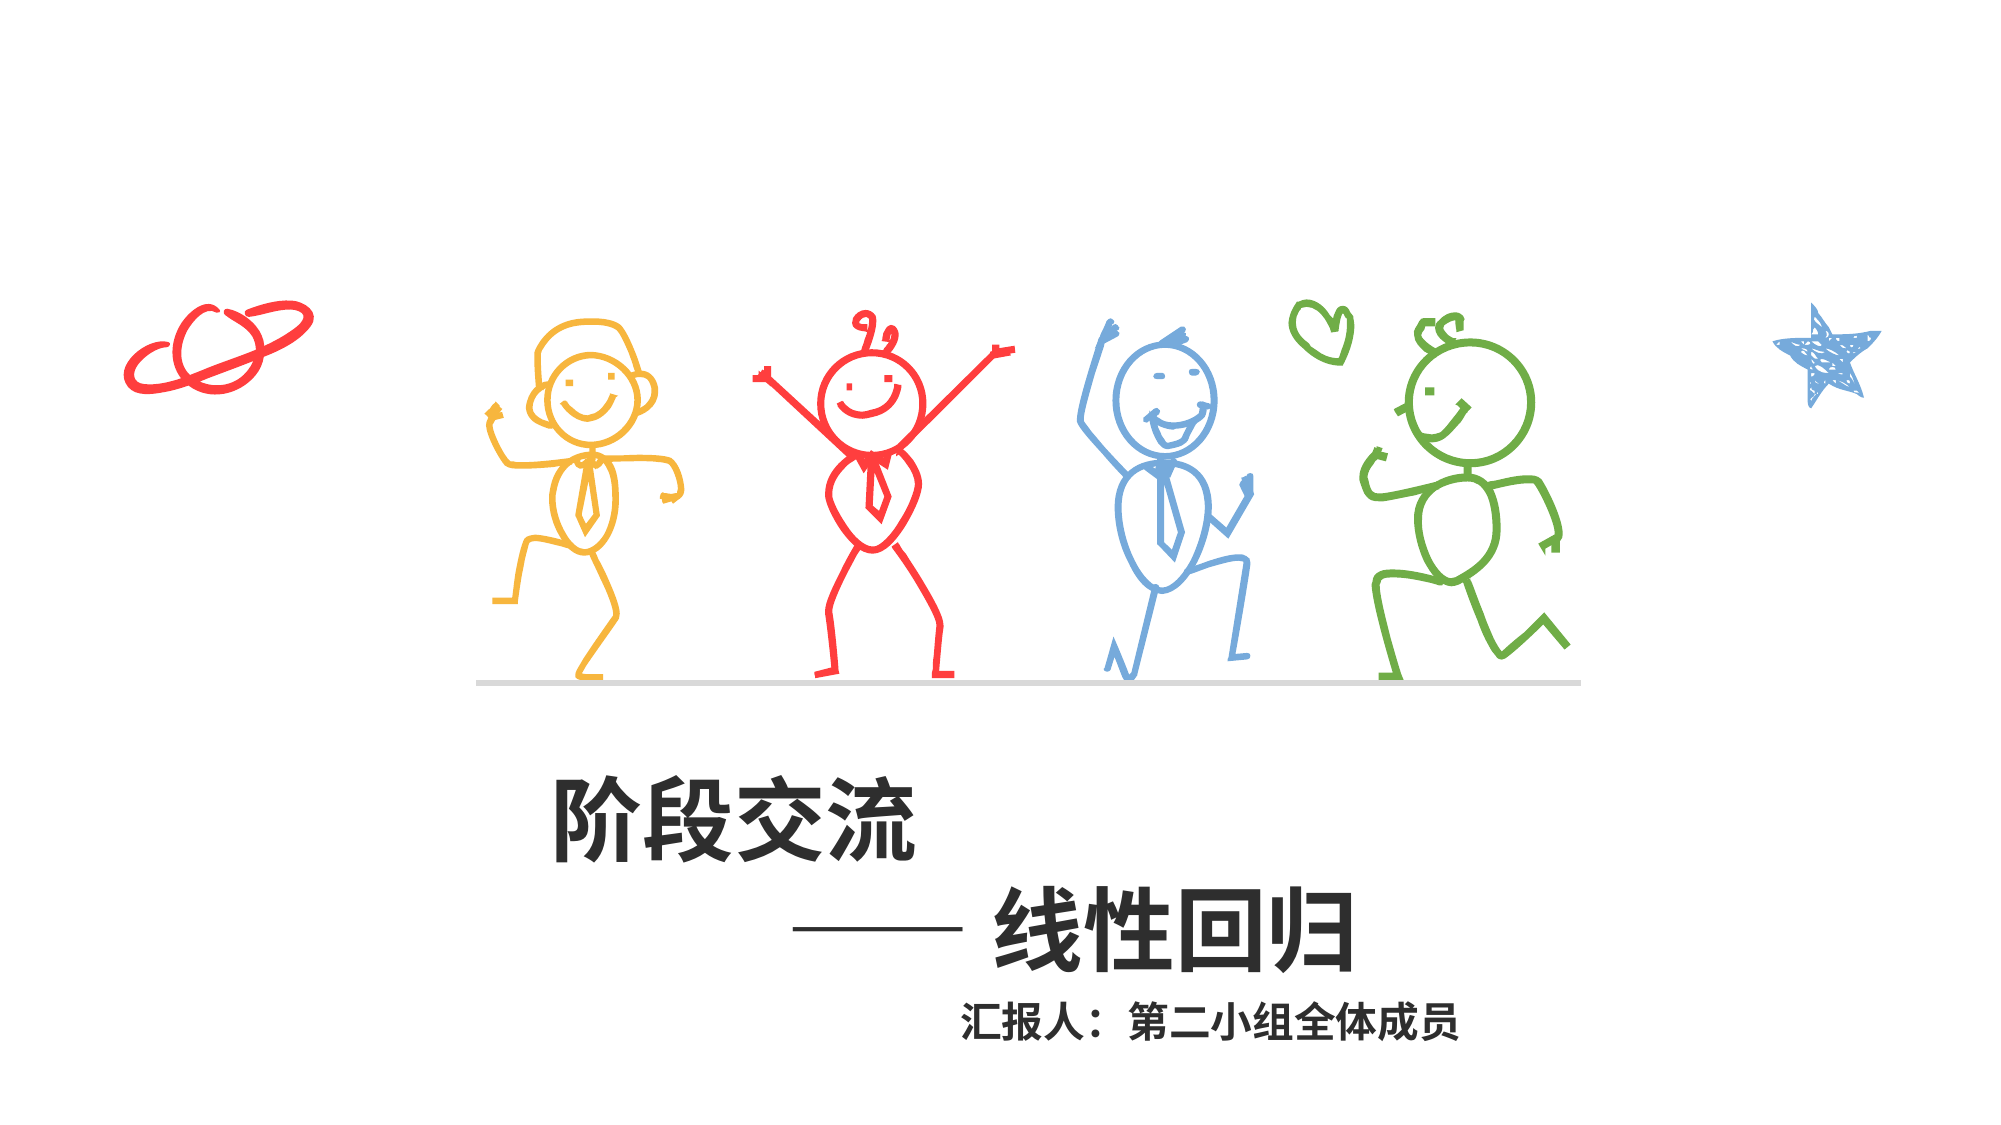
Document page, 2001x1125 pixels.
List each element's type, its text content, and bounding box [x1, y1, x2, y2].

text_box 阶段交流 ——线性回归 [536, 755, 1374, 991]
text_box [1772, 302, 1882, 409]
text_box [1288, 299, 1355, 366]
text_box 汇报人：第二小组全体成员 [945, 988, 1477, 1054]
text_box [123, 300, 314, 395]
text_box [484, 318, 685, 681]
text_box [1359, 312, 1571, 681]
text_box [1076, 318, 1255, 682]
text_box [752, 309, 1016, 679]
